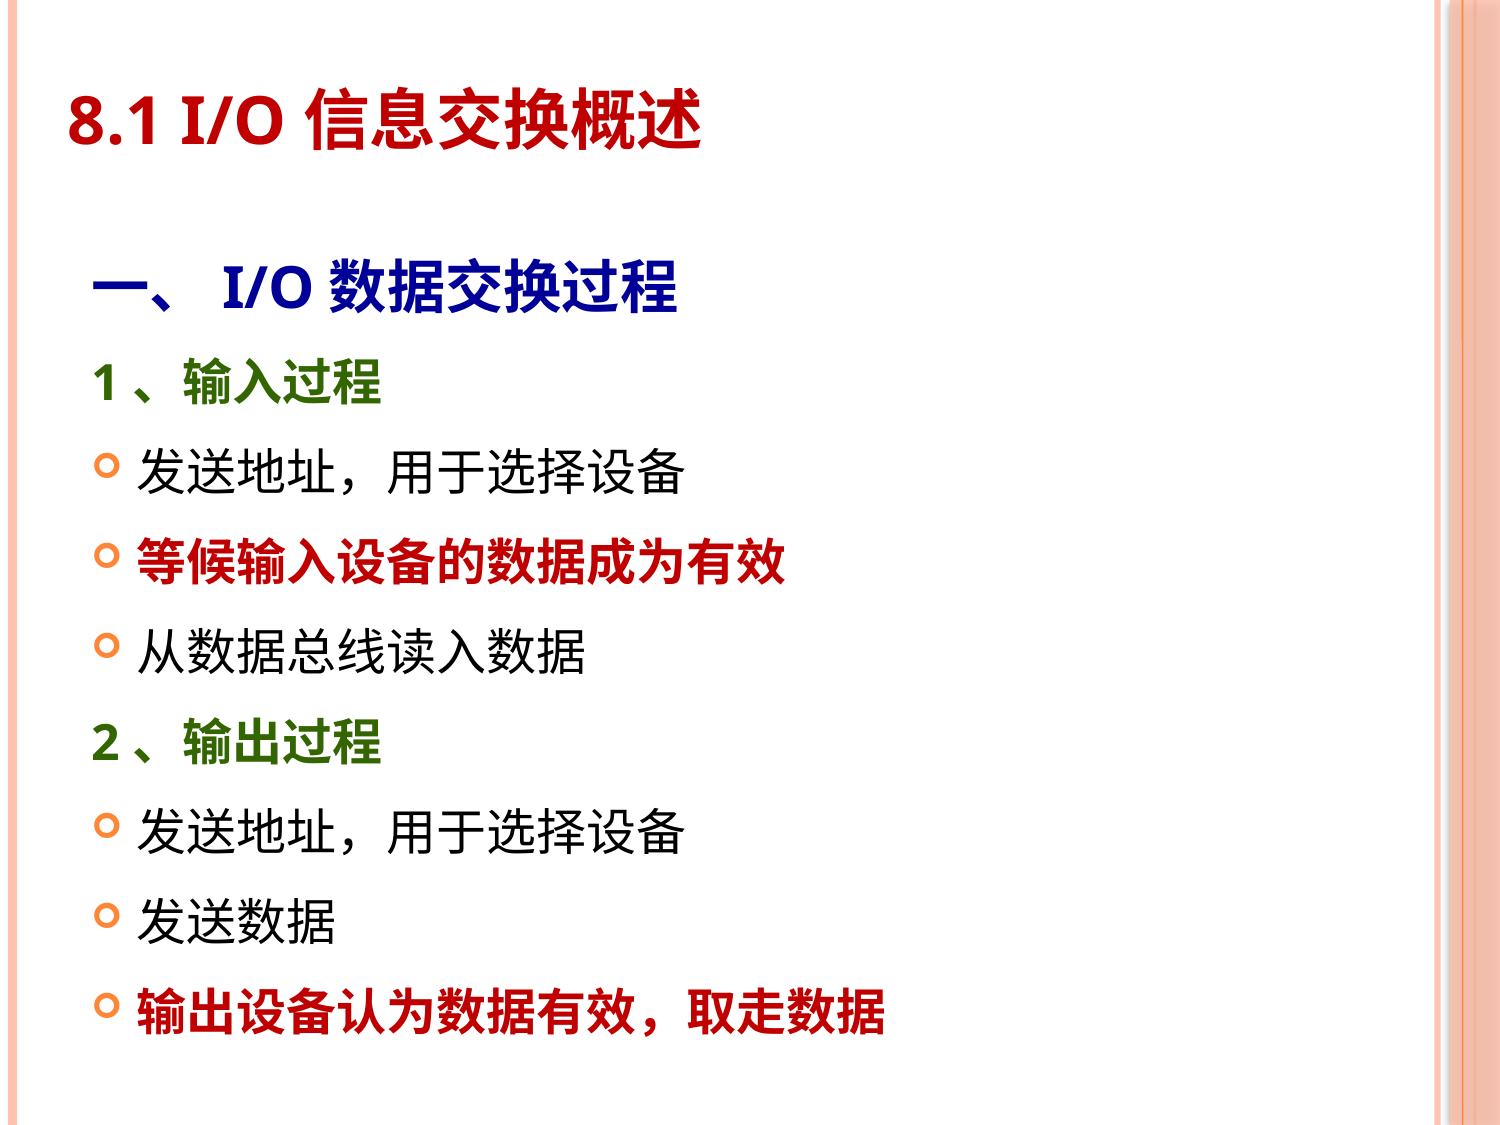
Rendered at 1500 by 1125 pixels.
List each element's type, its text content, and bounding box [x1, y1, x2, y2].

list 一、I/O数据交换过程 1、输入过程 发送地址，用于选择设备 等候输入设备的数据成为有效 从数据总线读入数据 2、输出过程 发送地址，用于选择设备 发送数据 输出设备认为数据有效，取走数据 [76, 208, 1471, 1059]
title 8.1 I/O信息交换概述 [53, 40, 1256, 197]
